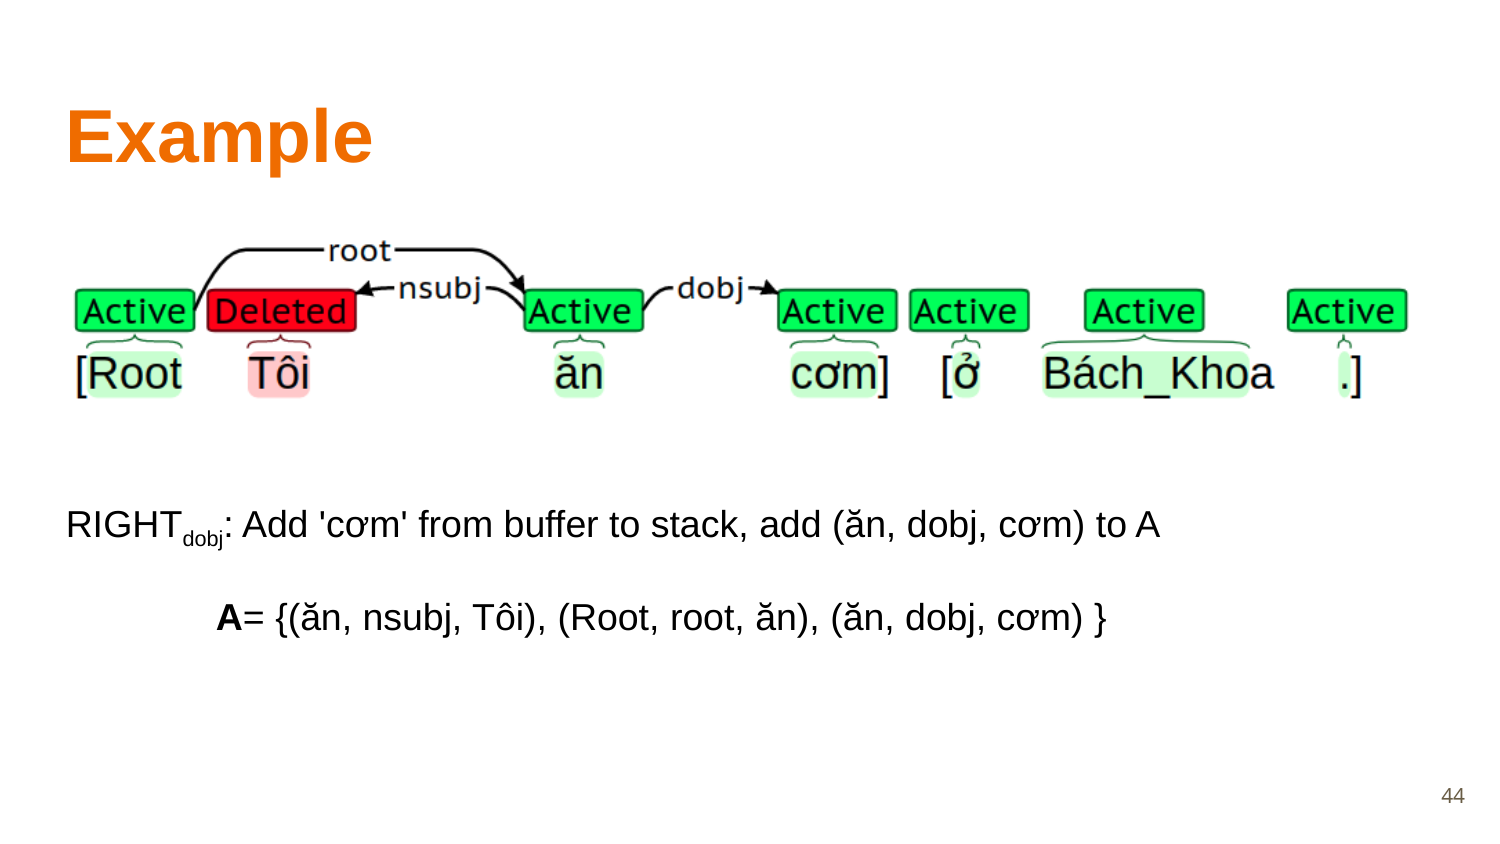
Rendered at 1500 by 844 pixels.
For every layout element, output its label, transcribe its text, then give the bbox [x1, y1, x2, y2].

picture [66, 235, 1417, 400]
text_box RIGHTdobj: Add 'cơm' from buffer to stack, add (ăn, dobj, cơm) to A A= {(ăn, nsubj, Tôi), (Root, root, ăn), (ăn, dobj, cơm) } [51, 345, 1449, 750]
text_box 44 [1389, 764, 1480, 830]
text_box Example [51, 72, 1449, 189]
